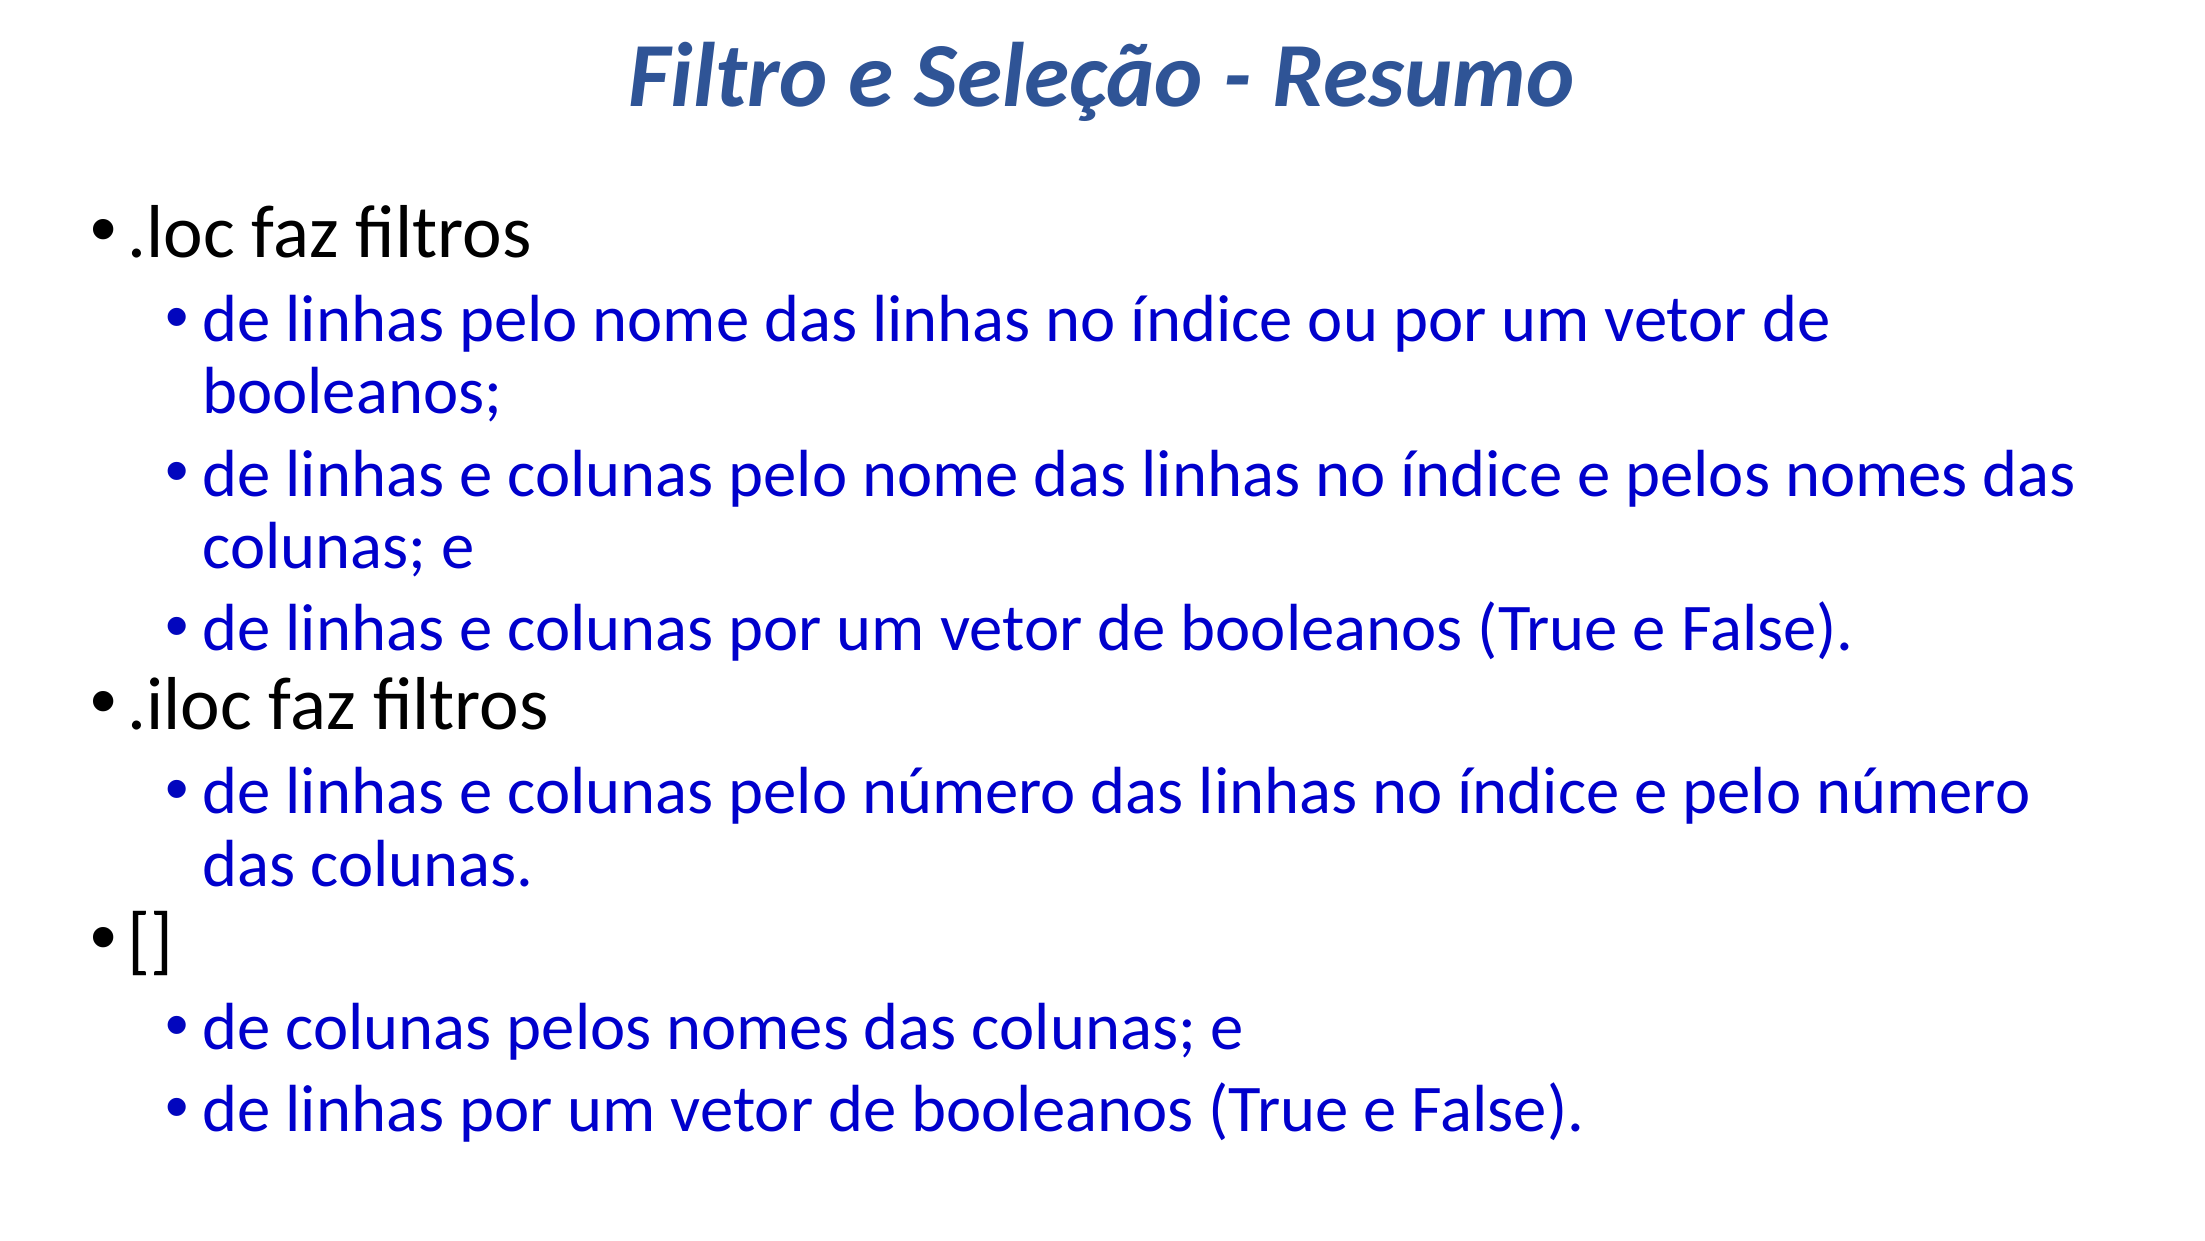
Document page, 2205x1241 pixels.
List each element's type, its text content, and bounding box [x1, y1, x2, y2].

list .loc faz filtros de linhas pelo nome das linhas no índice ou por um vetor de booleanos; de linhas e colunas pelo nome das linhas no índice e pelos nomes das colunas; e de linhas e colunas por um vetor de booleanos (True e False). .iloc faz filtros de linhas e colunas pelo número das linhas no índice e pelo número das colunas. [] de colunas pelos nomes das colunas; e de linhas por um vetor de booleanos (True e False). [75, 185, 2105, 1198]
title Filtro e Seleção - Resumo [151, 0, 2054, 154]
